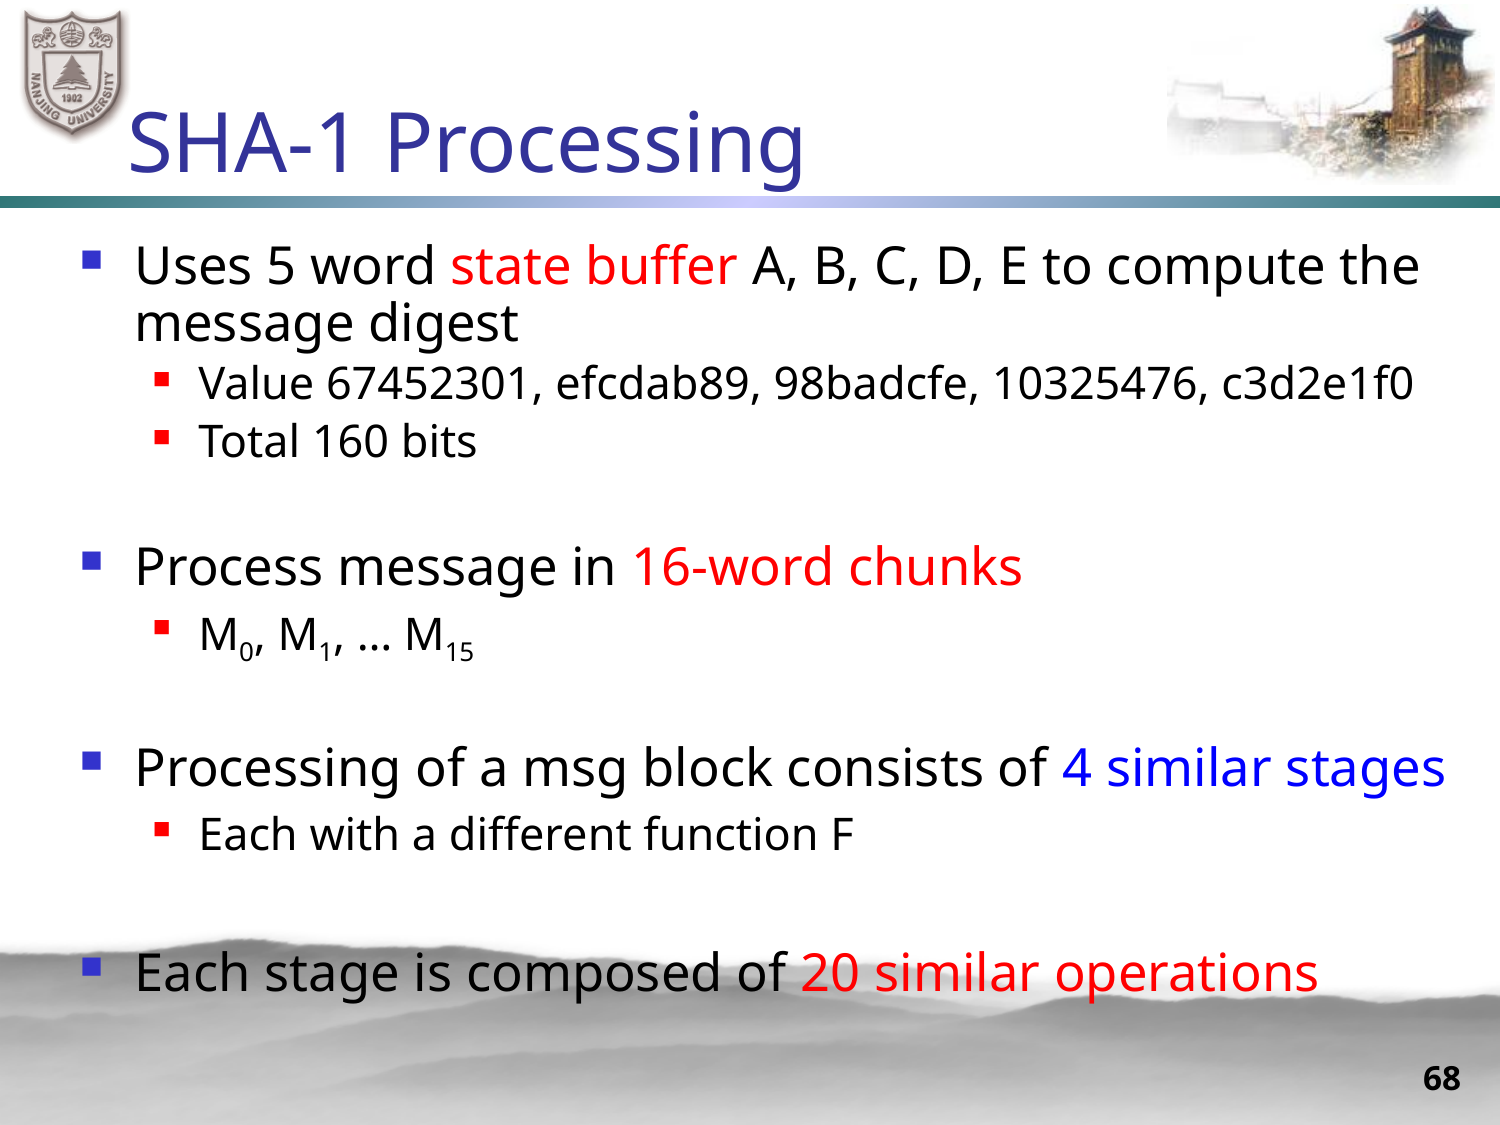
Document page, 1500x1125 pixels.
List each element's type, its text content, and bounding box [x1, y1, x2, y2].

title SHA-1 Processing [111, 54, 1500, 197]
slide_number 68 [1163, 1034, 1477, 1111]
list Uses 5 word state buffer A, B, C, D, E to compute the message digest Value 67452301, efcdab89, 98badcfe, 10325476, c3d2e1f0 Total 160 bits Process message in 16-word chunks M0, M1, … M15 Processing of a msg block consists of 4 similar stages Each with a different function F Each stage is composed of 20 similar operations [64, 231, 1471, 1036]
picture [1167, 4, 1495, 54]
picture [0, 0, 144, 144]
picture [0, 928, 1500, 1125]
